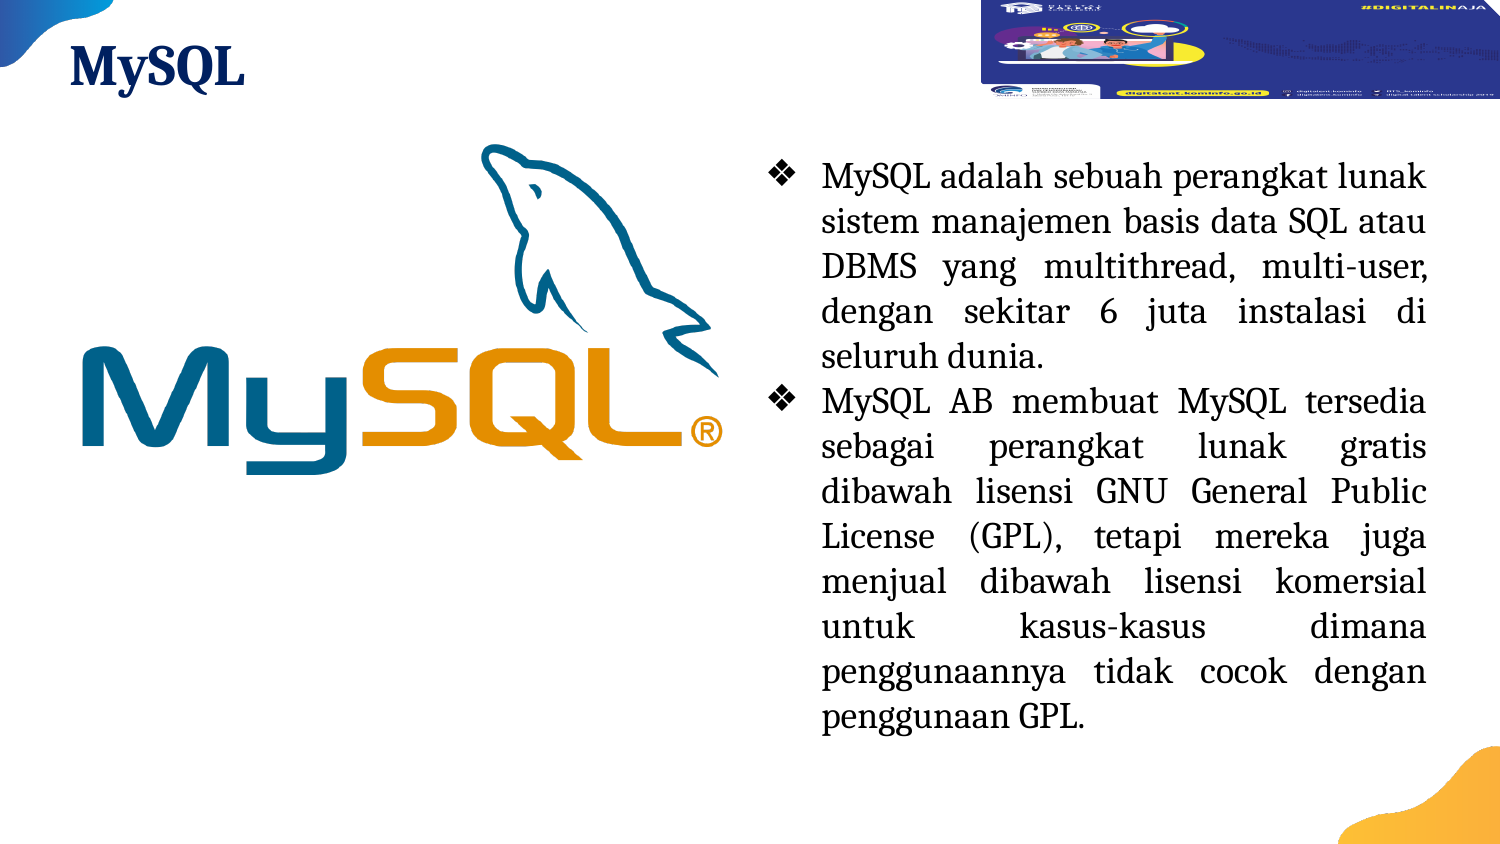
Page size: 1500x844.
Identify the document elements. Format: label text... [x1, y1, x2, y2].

picture [81, 143, 723, 475]
text_box [54, 143, 1330, 789]
picture [980, 0, 1500, 100]
text_box MySQL [54, 19, 977, 105]
picture [0, 0, 115, 73]
text_box MySQL adalah sebuah perangkat lunak sistem manajemen basis data SQL atau DBMS yang multithread, multi-user, dengan sekitar 6 juta instalasi di seluruh dunia. MySQL AB membuat MySQL tersedia sebagai perangkat lunak gratis dibawah lisensi GNU General Public License (GPL), tetapi mereka juga menjual dibawah lisensi komersial untuk kasus-kasus dimana penggunaannya tidak cocok dengan penggunaan GPL. [750, 143, 1443, 744]
picture [1335, 738, 1500, 844]
